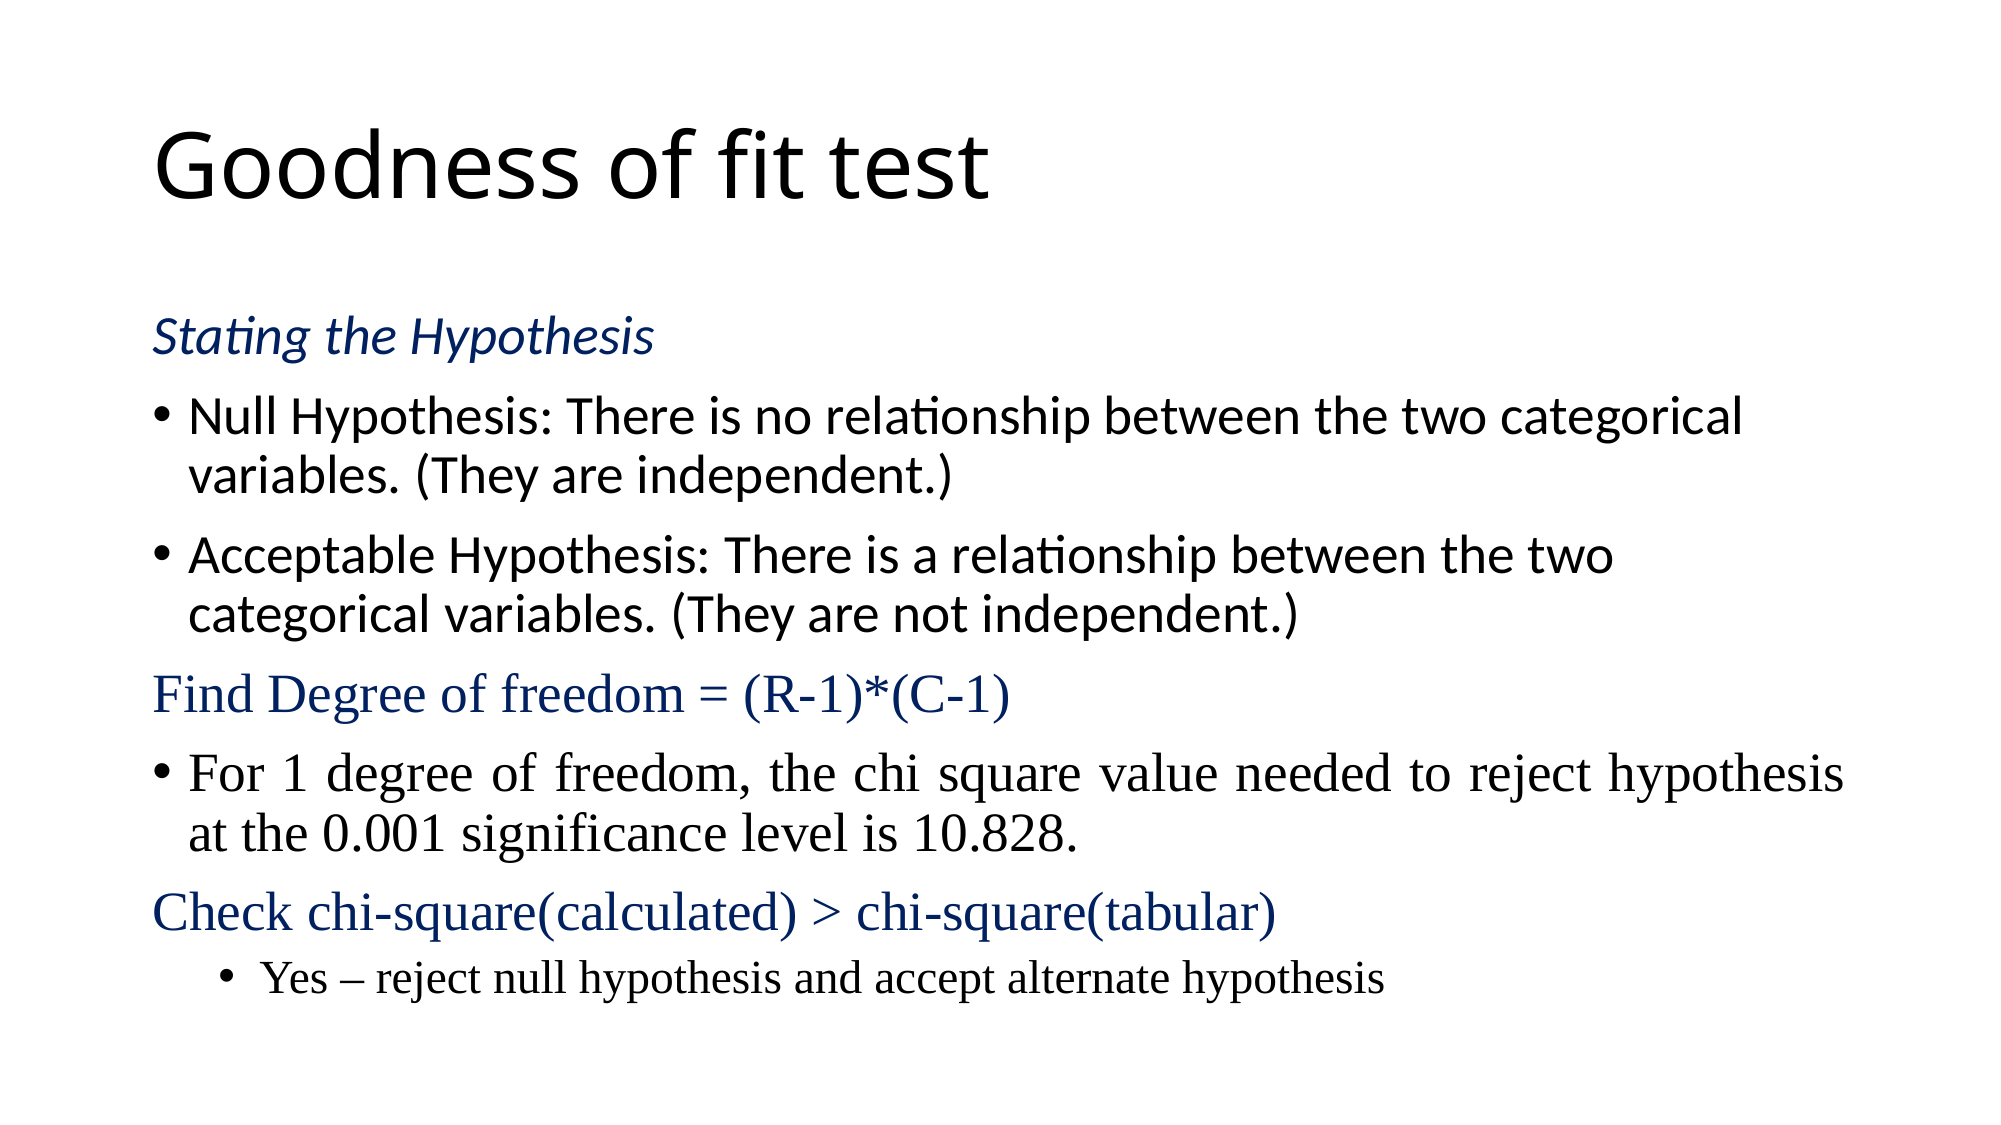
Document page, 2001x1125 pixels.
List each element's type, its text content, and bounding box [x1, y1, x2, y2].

title Goodness of fit test [137, 59, 1863, 278]
list Stating the Hypothesis Null Hypothesis: There is no relationship between the two categorical variables. (They are independent.) Acceptable Hypothesis: There is a relationship between the two categorical variables. (They are not independent.) Find Degree of freedom = (R-1)*(C-1) For 1 degree of freedom, the chi square value needed to reject hypothesis at the 0.001 significance level is 10.828. Check chi-square(calculated) > chi-square(tabular) Yes – reject null hypothesis and accept alternate hypothesis [137, 299, 1863, 1014]
